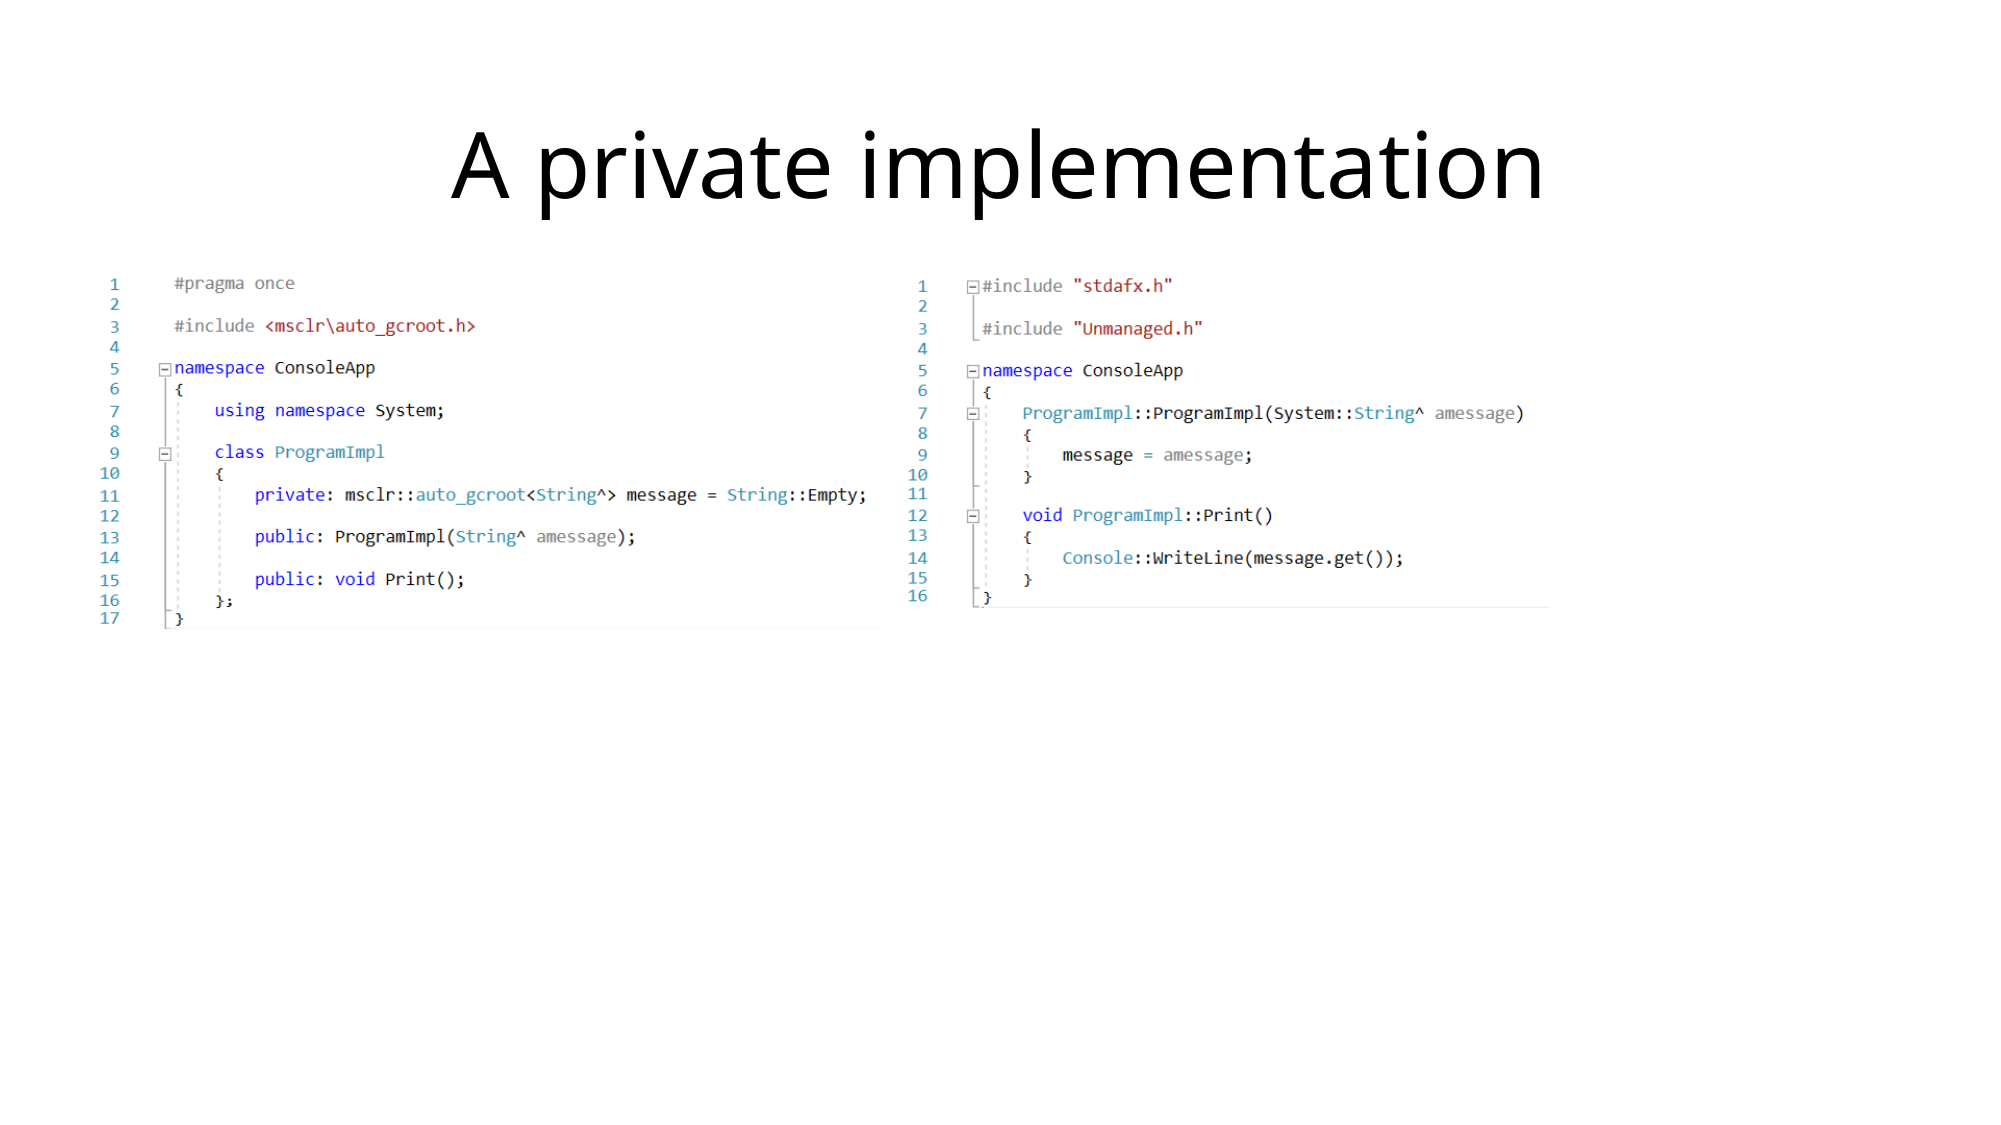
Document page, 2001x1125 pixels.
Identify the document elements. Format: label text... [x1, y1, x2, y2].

picture [901, 277, 1550, 608]
title A private implementation [137, 59, 1863, 278]
picture [96, 277, 881, 629]
